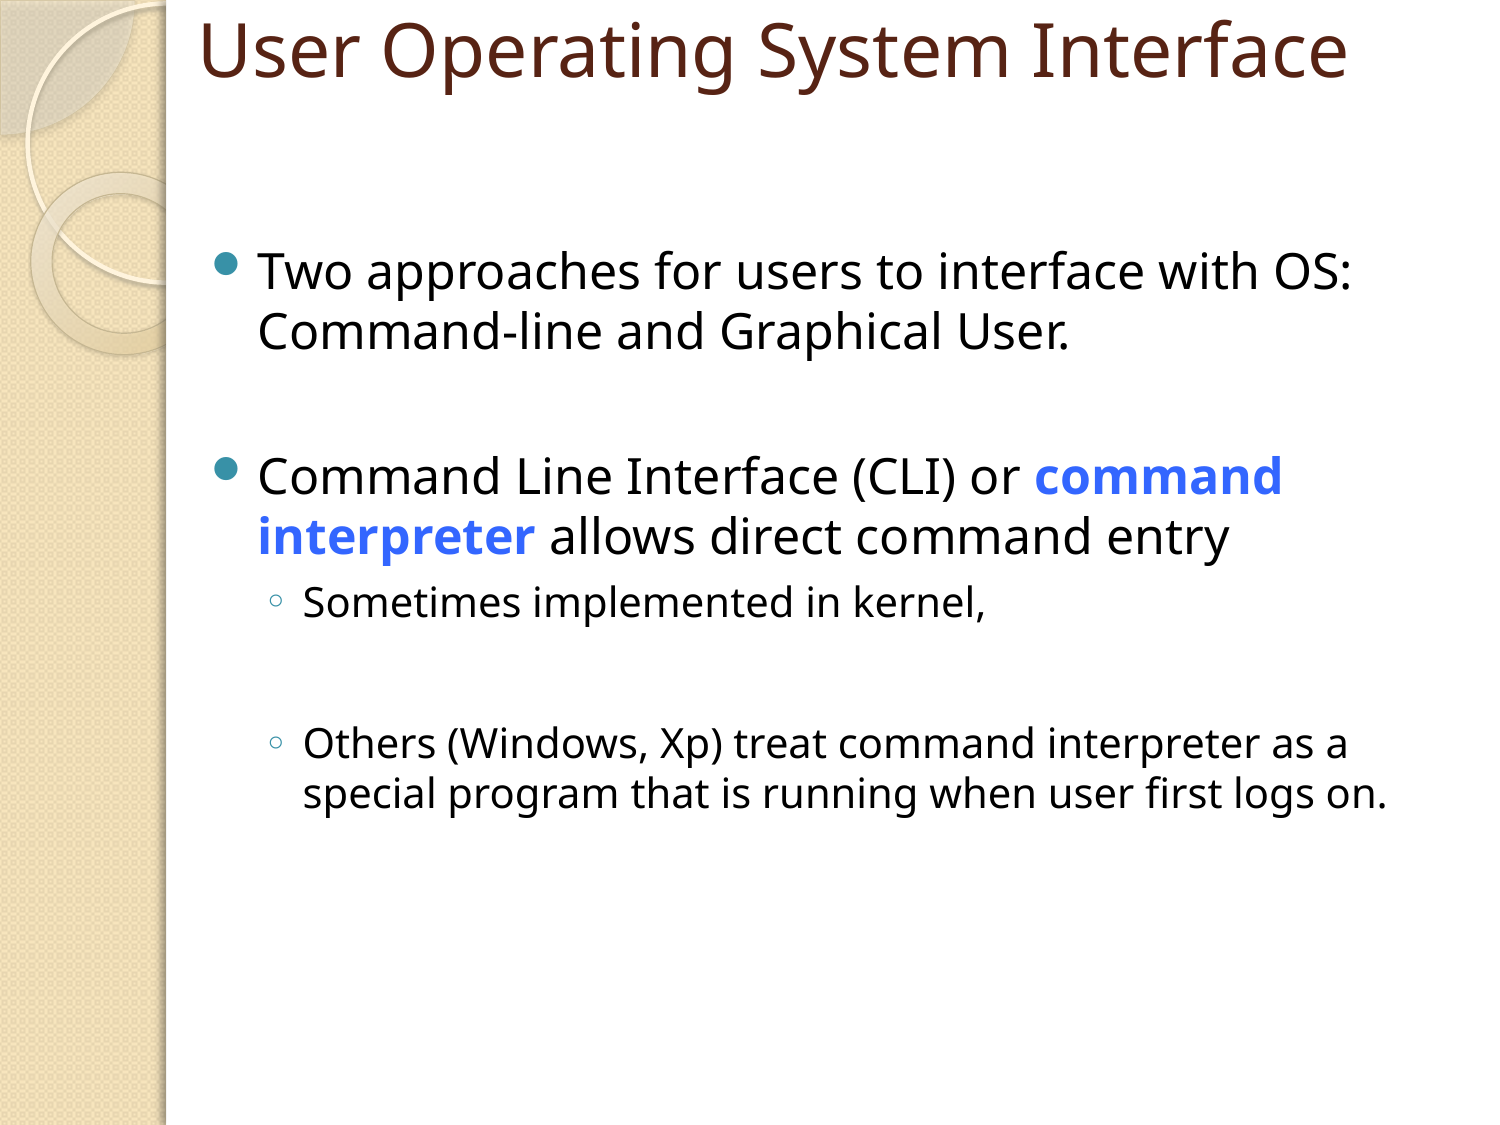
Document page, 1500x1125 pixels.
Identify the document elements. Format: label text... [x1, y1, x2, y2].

title User Operating System Interface [183, 0, 1471, 95]
list Two approaches for users to interface with OS: Command-line and Graphical User. Command Line Interface (CLI) or command interpreter allows direct command entry Sometimes implemented in kernel, Others (Windows, Xp) treat command interpreter as a special program that is running when user first logs on. [183, 231, 1447, 917]
